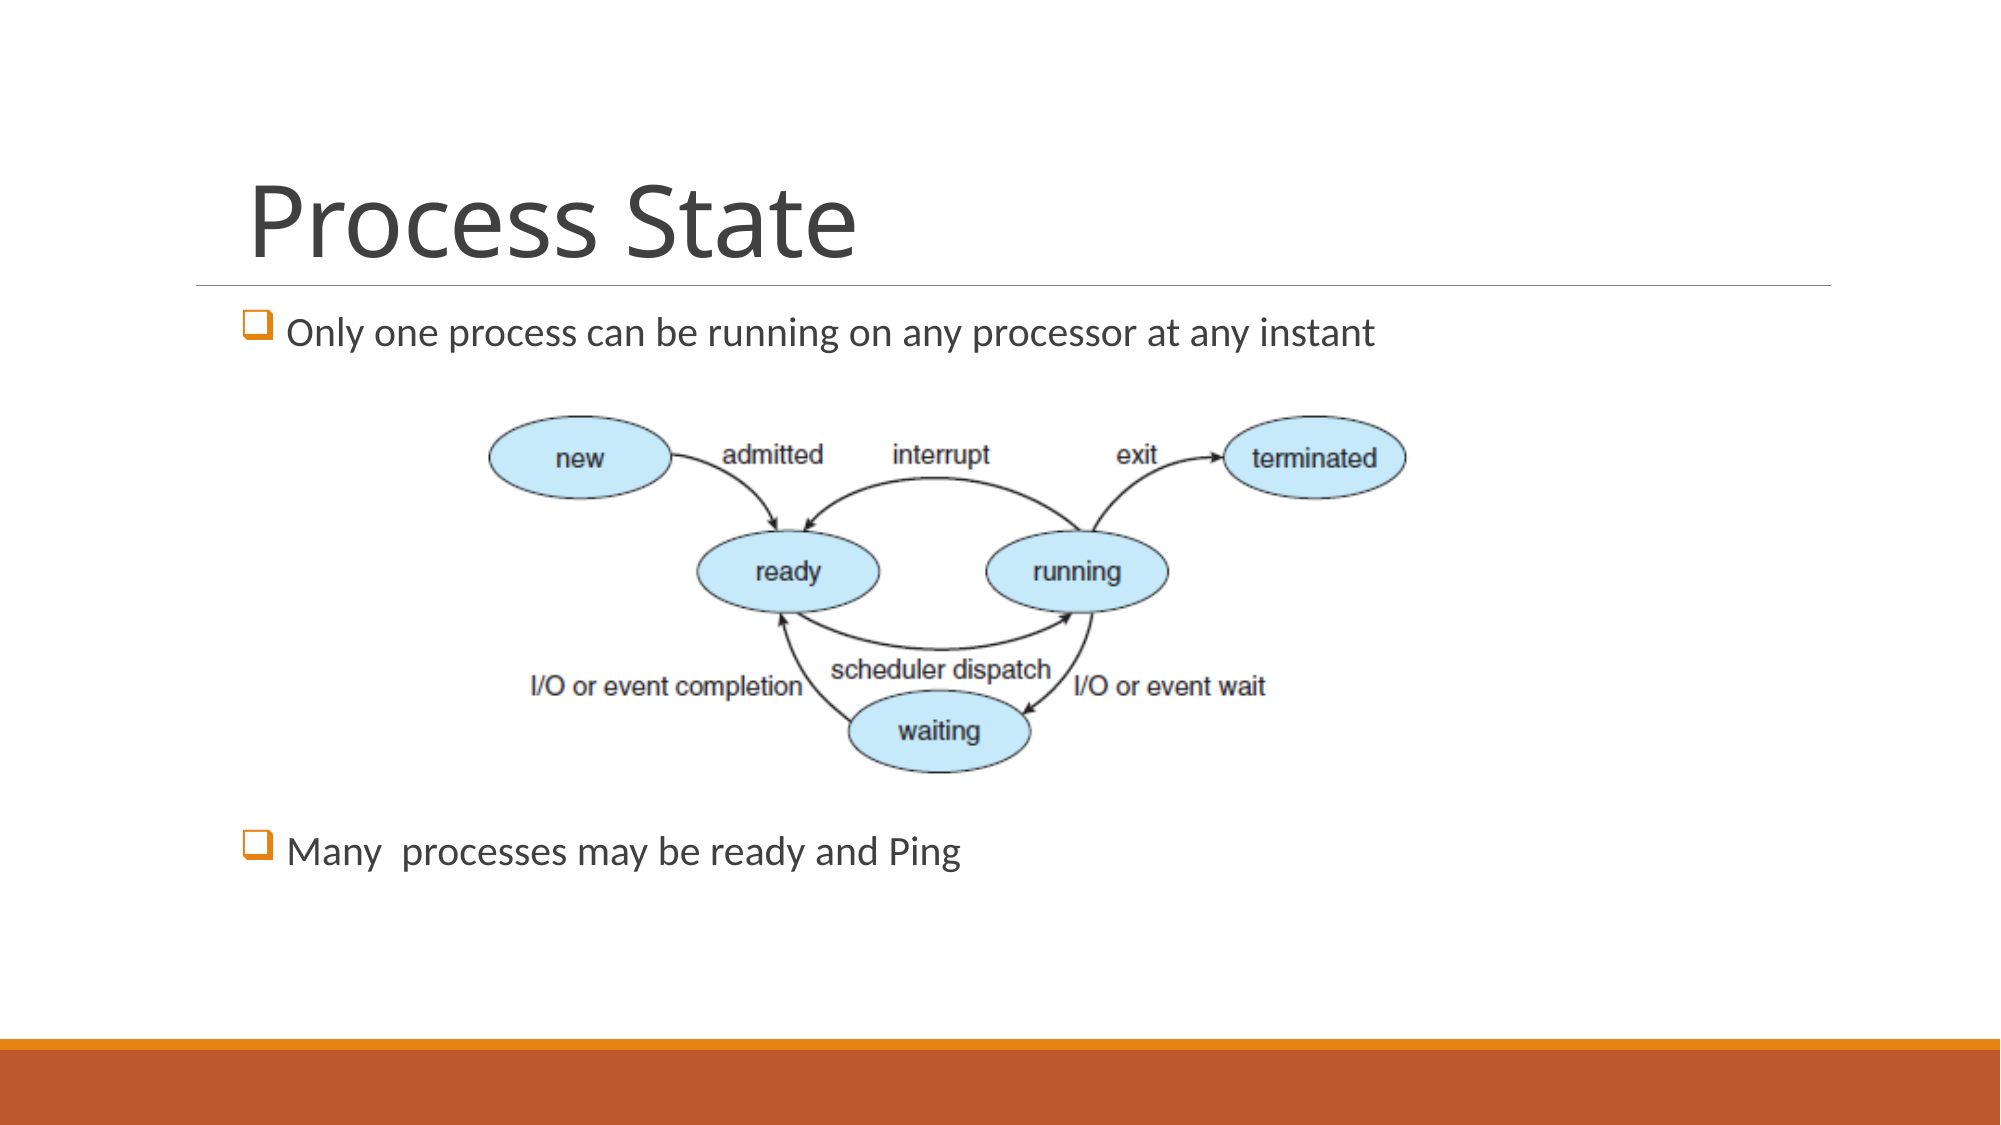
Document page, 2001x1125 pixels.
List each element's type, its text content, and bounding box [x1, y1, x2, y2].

picture [412, 391, 1429, 797]
list Only one process can be running on any processor at any instant Many processes may be ready and Ping [239, 302, 1830, 903]
title Process State [180, 47, 1830, 285]
